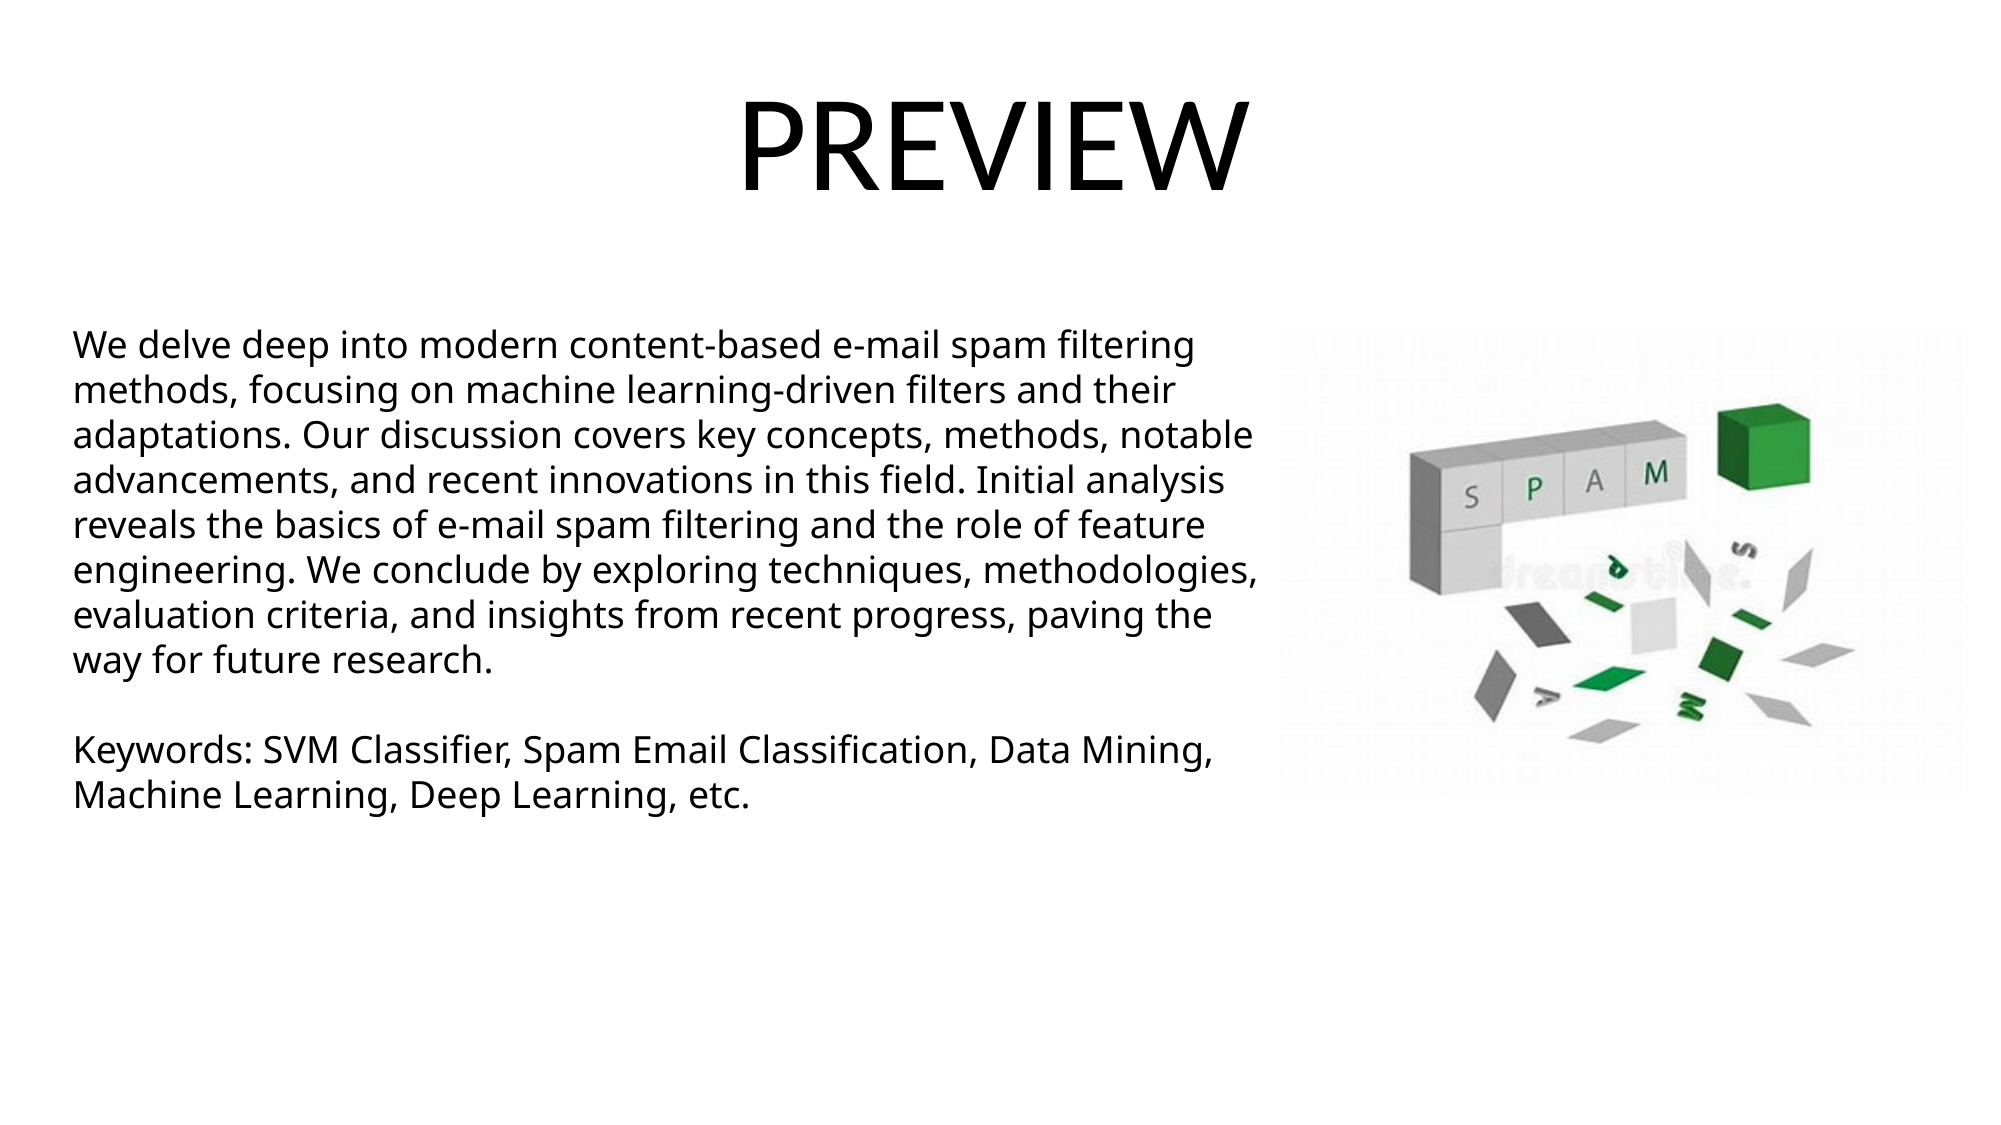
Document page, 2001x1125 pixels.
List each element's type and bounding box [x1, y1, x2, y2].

picture [1278, 331, 1963, 799]
